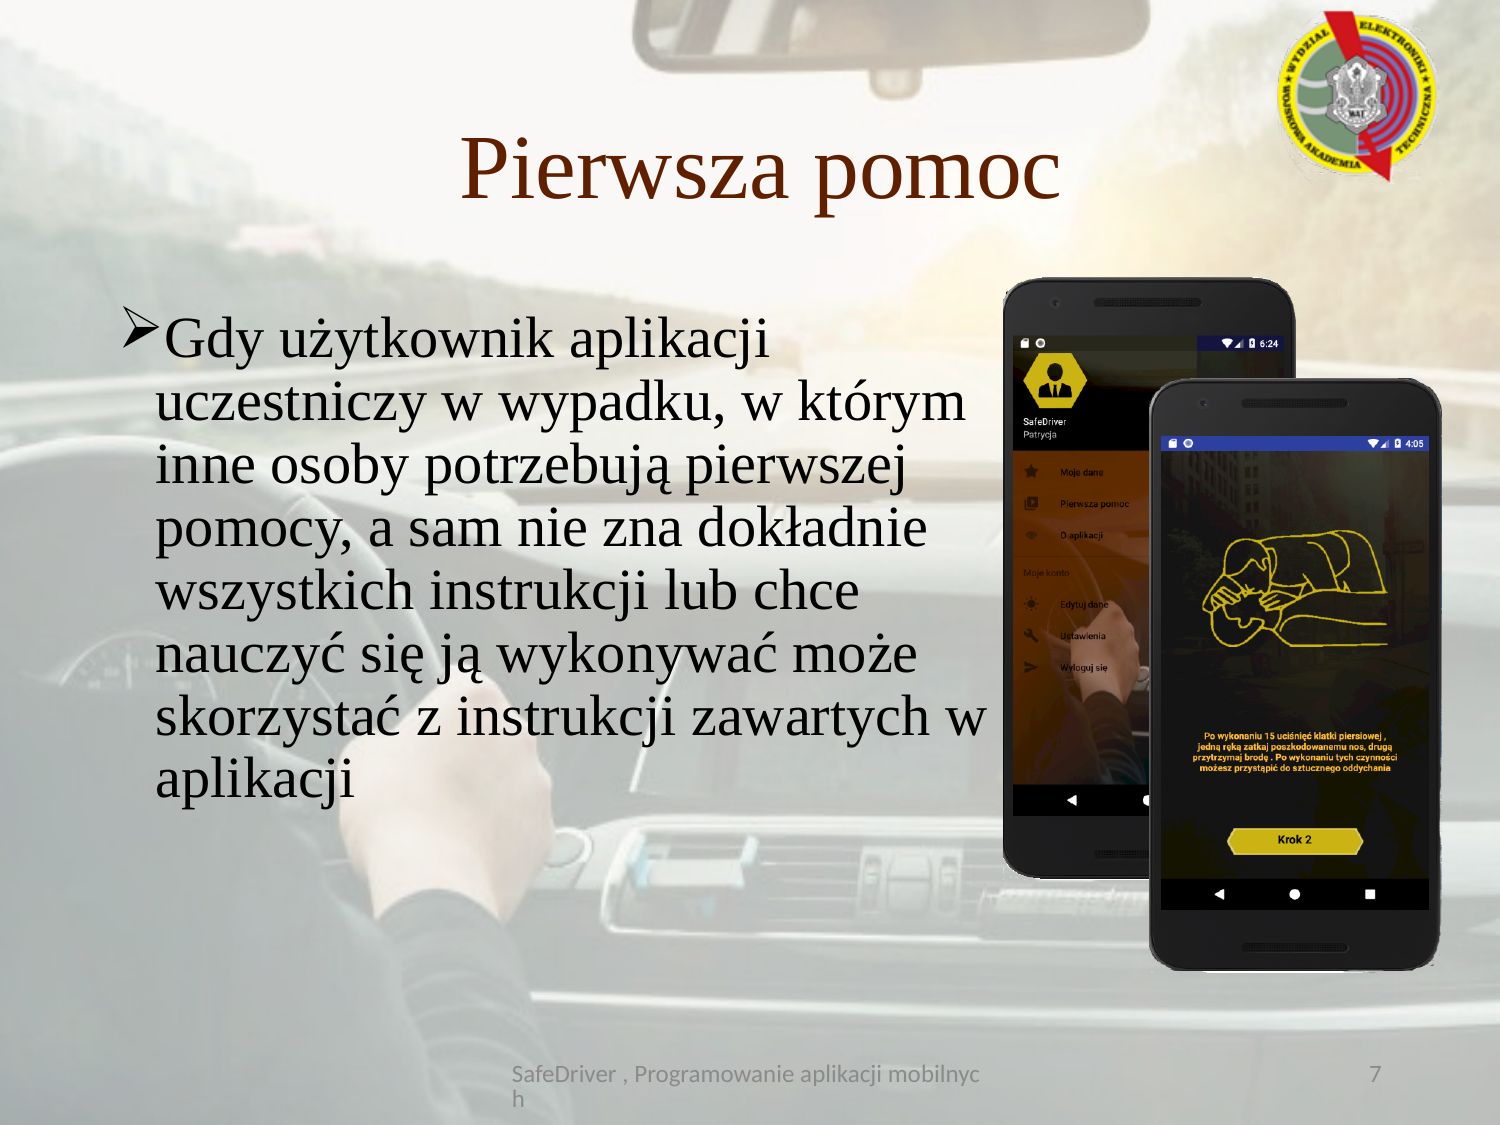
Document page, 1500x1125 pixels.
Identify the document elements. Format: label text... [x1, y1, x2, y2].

title Pierwsza pomoc [103, 59, 1397, 278]
footer SafeDriver , Programowanie aplikacji mobilnych [496, 1042, 1004, 1103]
slide_number 7 [1059, 1042, 1397, 1103]
list Gdy użytkownik aplikacji uczestniczy w wypadku, w którym inne osoby potrzebują pierwszej pomocy, a sam nie zna dokładnie wszystkich instrukcji lub chce nauczyć się ją wykonywać może skorzystać z instrukcji zawartych w aplikacji [103, 299, 1004, 1005]
picture [0, 0, 1500, 1125]
